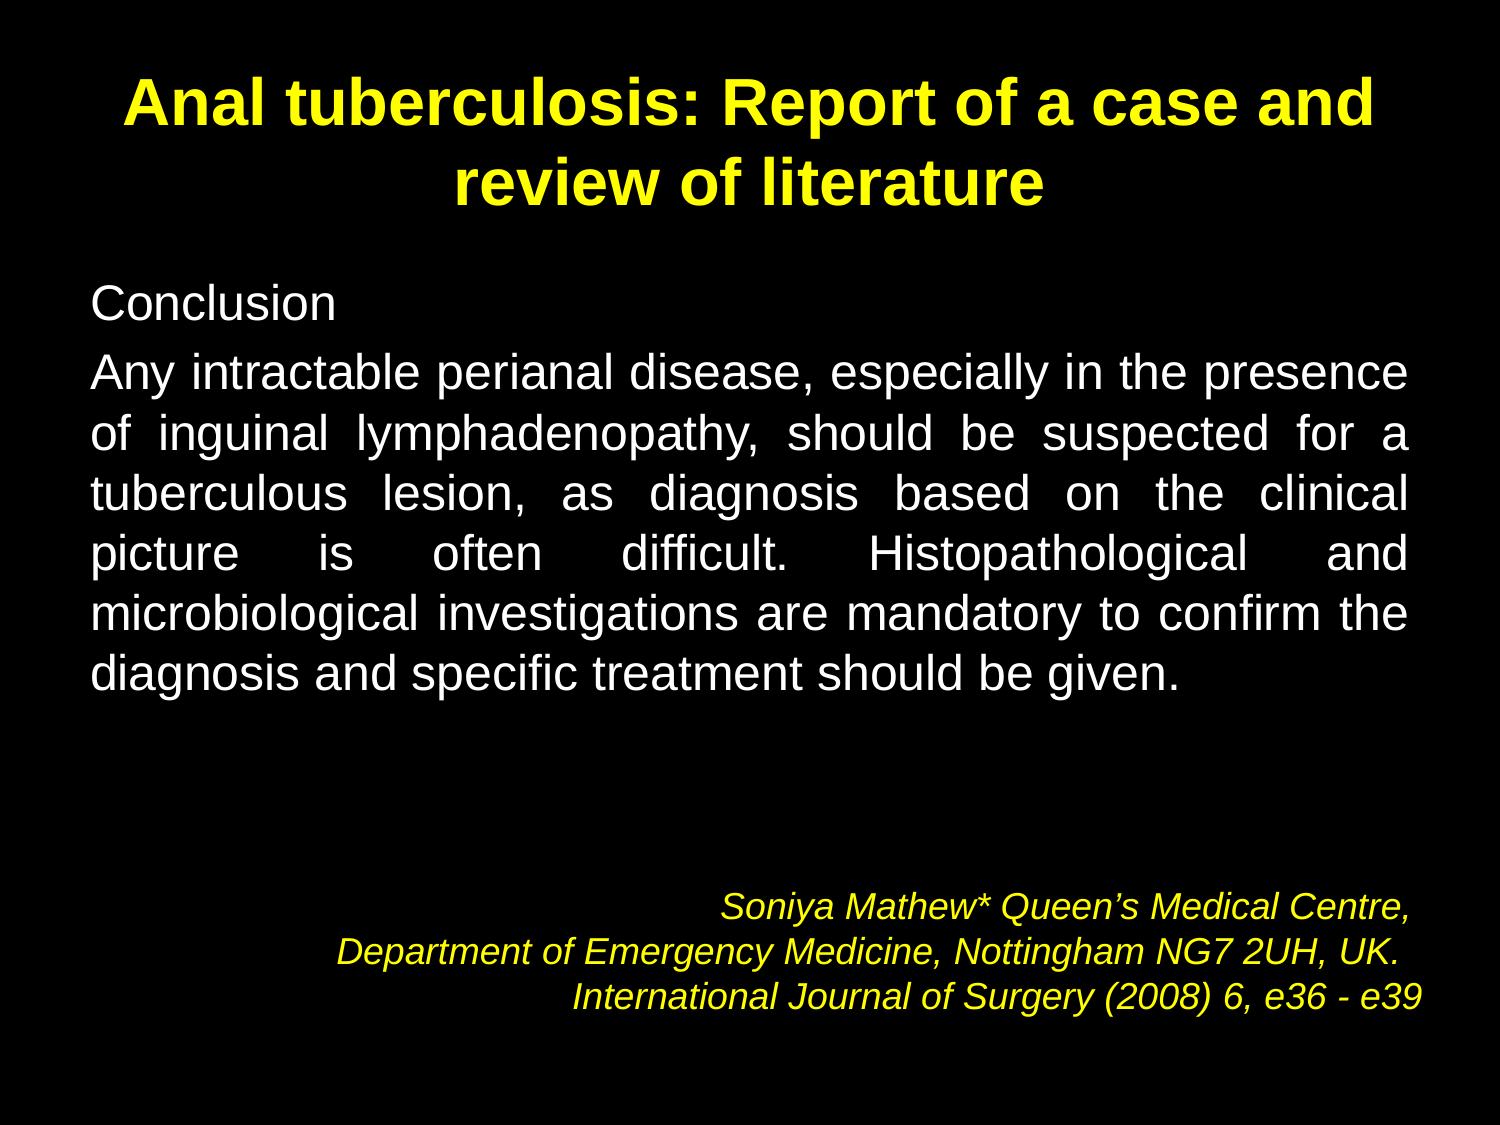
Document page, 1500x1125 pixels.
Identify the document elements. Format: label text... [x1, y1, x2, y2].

text_box Soniya Mathew* Queen’s Medical Centre, Department of Emergency Medicine, Nottingham NG7 2UH, UK. International Journal of Surgery (2008) 6, e36 - e39 [149, 874, 1438, 1025]
title Anal tuberculosis: Report of a case and review of literature [75, 45, 1425, 233]
list Conclusion Any intractable perianal disease, especially in the presence of inguinal lymphadenopathy, should be suspected for a tuberculous lesion, as diagnosis based on the clinical picture is often difficult. Histopathological and microbiological investigations are mandatory to confirm the diagnosis and specific treatment should be given. [75, 262, 1425, 875]
